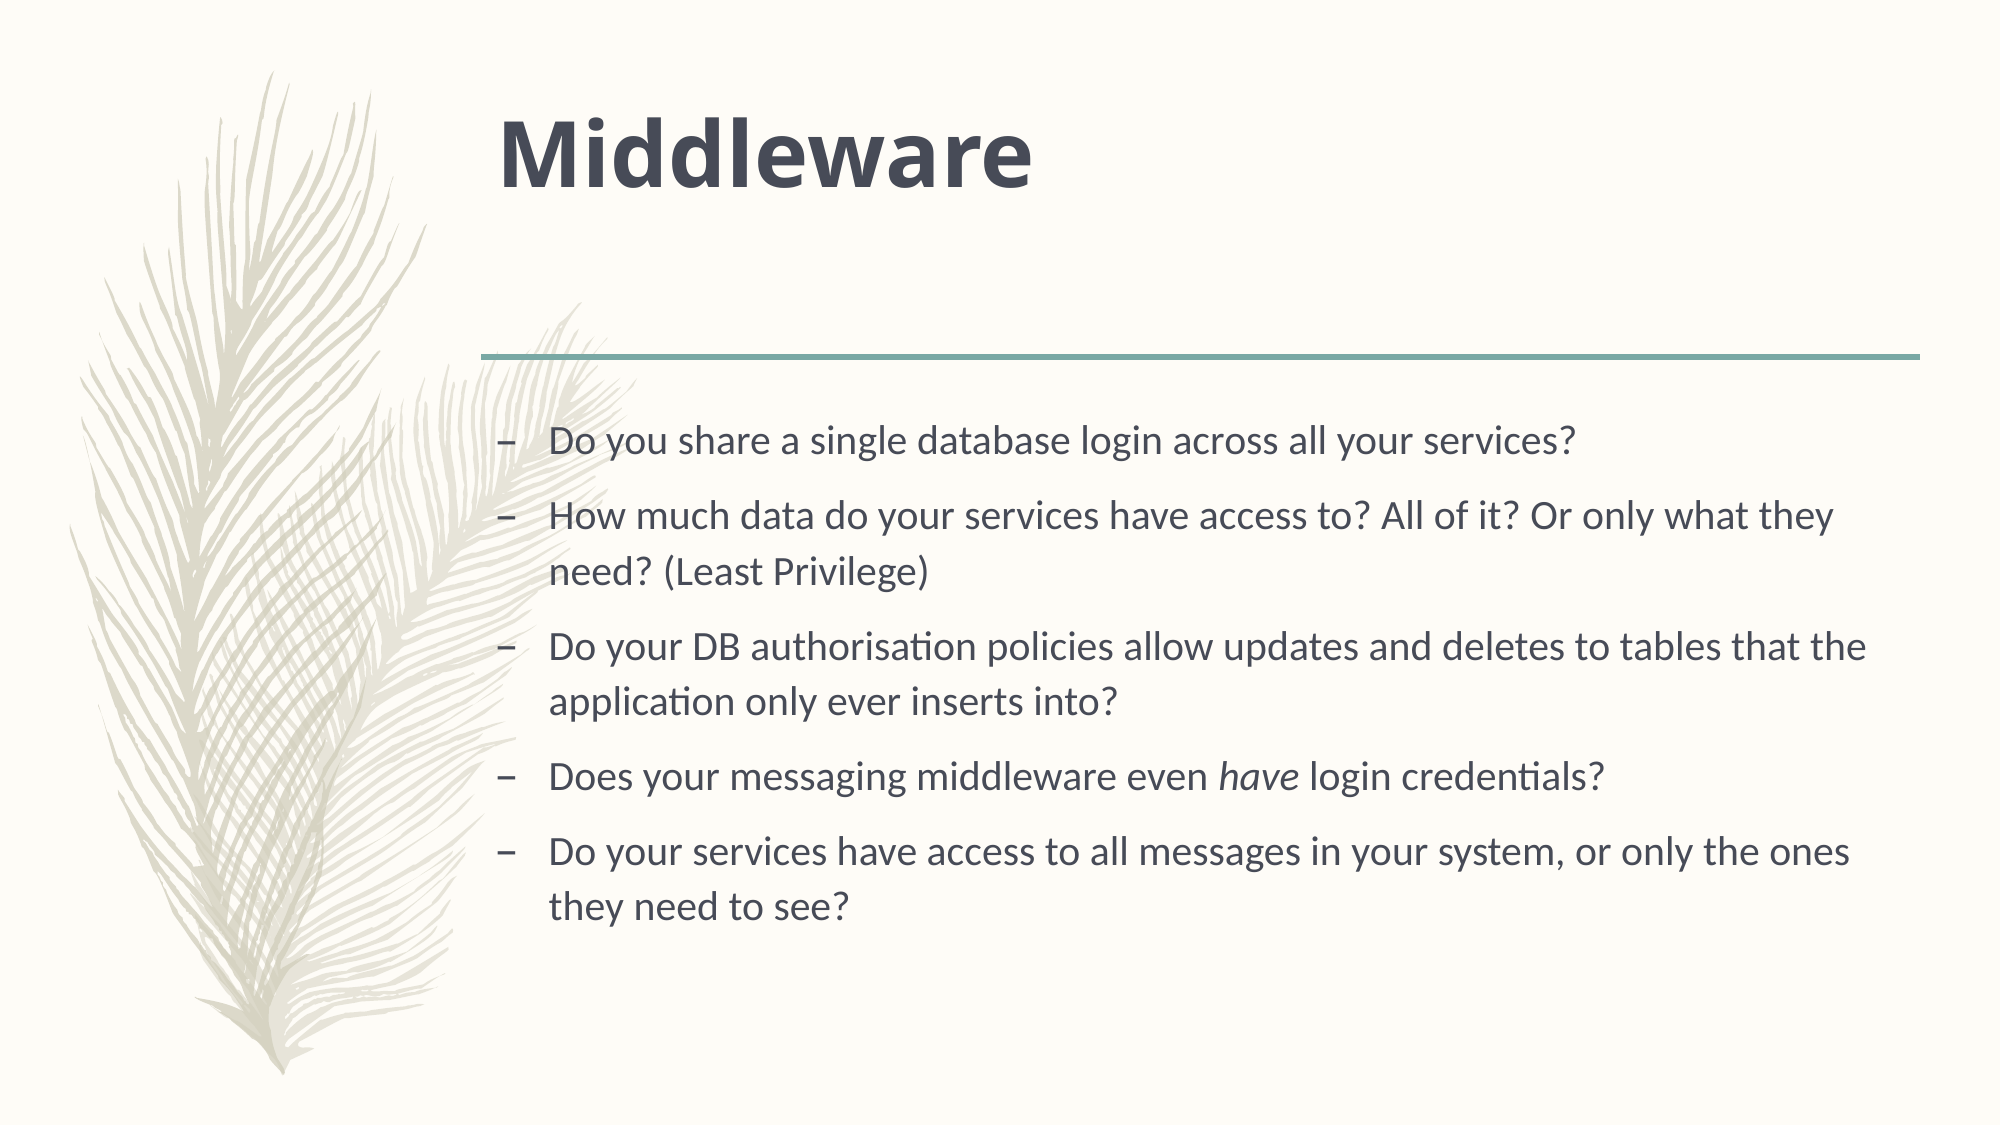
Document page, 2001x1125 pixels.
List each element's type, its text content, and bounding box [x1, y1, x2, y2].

title Middleware [481, 93, 1920, 350]
list Do you share a single database login across all your services? How much data do your services have access to? All of it? Or only what they need? (Least Privilege) Do your DB authorisation policies allow updates and deletes to tables that the application only ever inserts into? Does your messaging middleware even have login credentials? Do your services have access to all messages in your system, or only the ones they need to see? [481, 399, 1920, 999]
